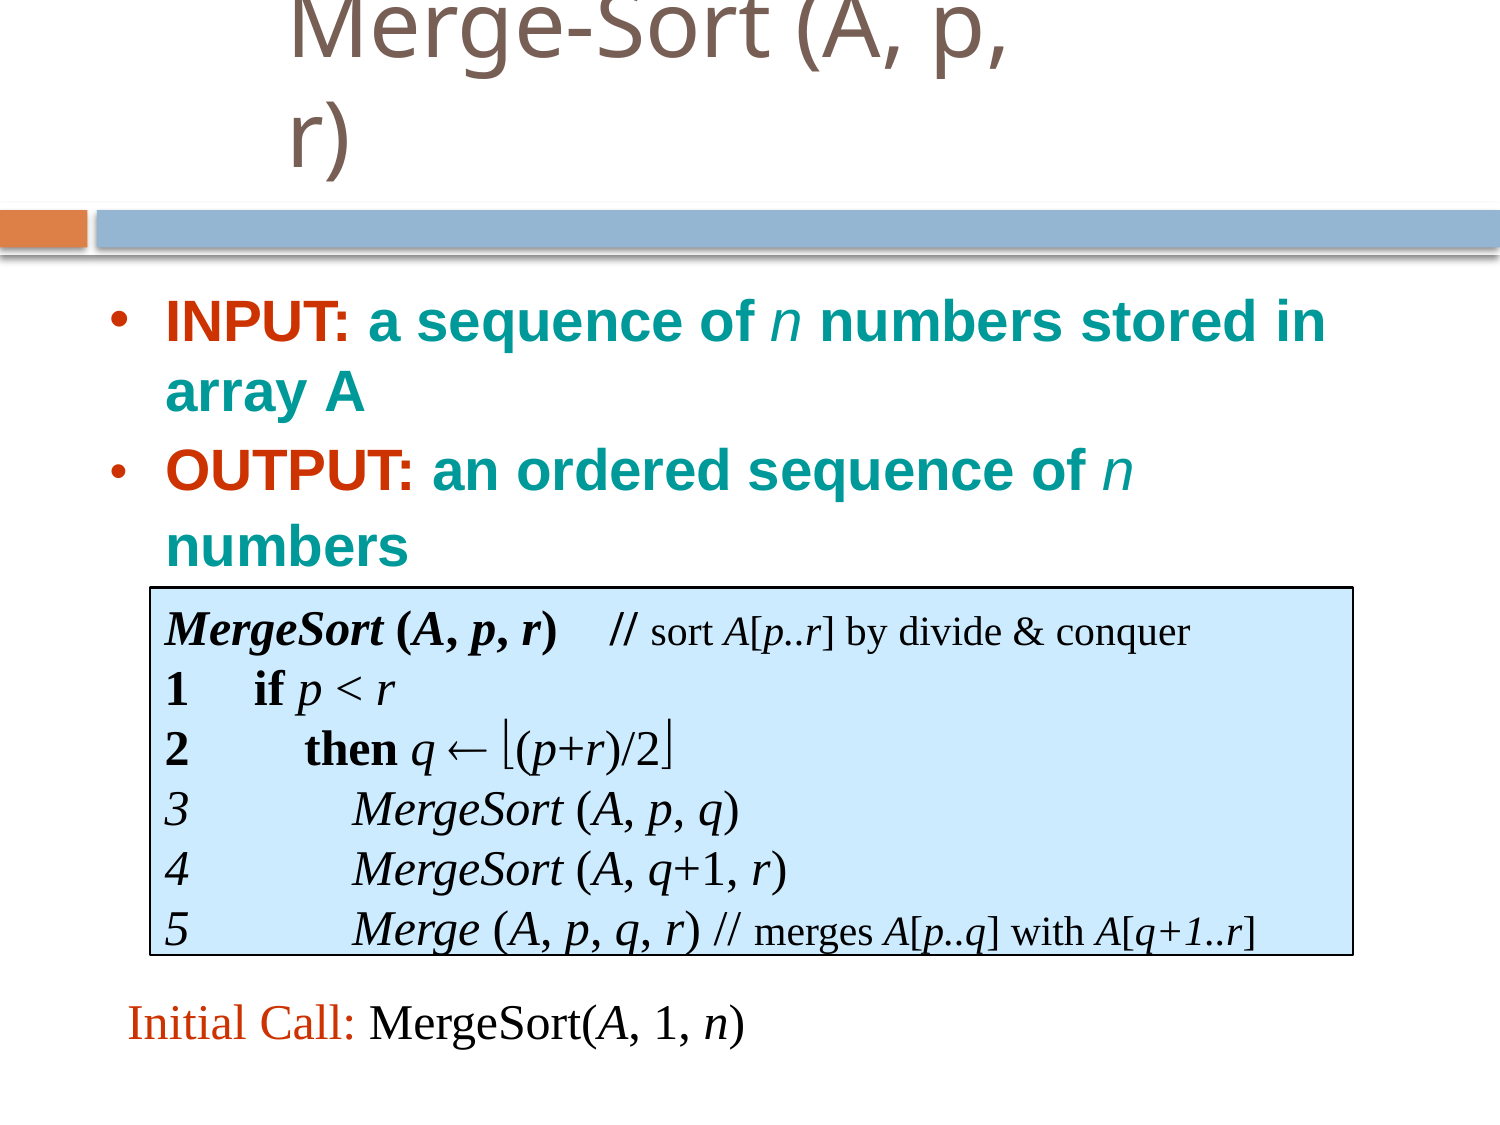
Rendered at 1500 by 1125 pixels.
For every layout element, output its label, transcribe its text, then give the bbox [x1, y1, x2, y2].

title Merge-Sort (A, p, r) [284, 0, 1078, 186]
text_box MergeSort (A, p, r) // sort A[p..r] by divide & conquer 1 if p < r 2 then q  (p+r)/2 MergeSort (A, p, q) MergeSort (A, q+1, r) Merge (A, p, q, r) // merges A[p..q] with A[q+1..r] [149, 587, 1354, 956]
text_box INPUT: a sequence of n numbers stored in [107, 281, 1340, 354]
text_box Initial Call: MergeSort(A, 1, n) [124, 987, 750, 1050]
text_box array A [163, 351, 369, 424]
text_box • OUTPUT: an ordered sequence of n numbers [109, 440, 1463, 578]
